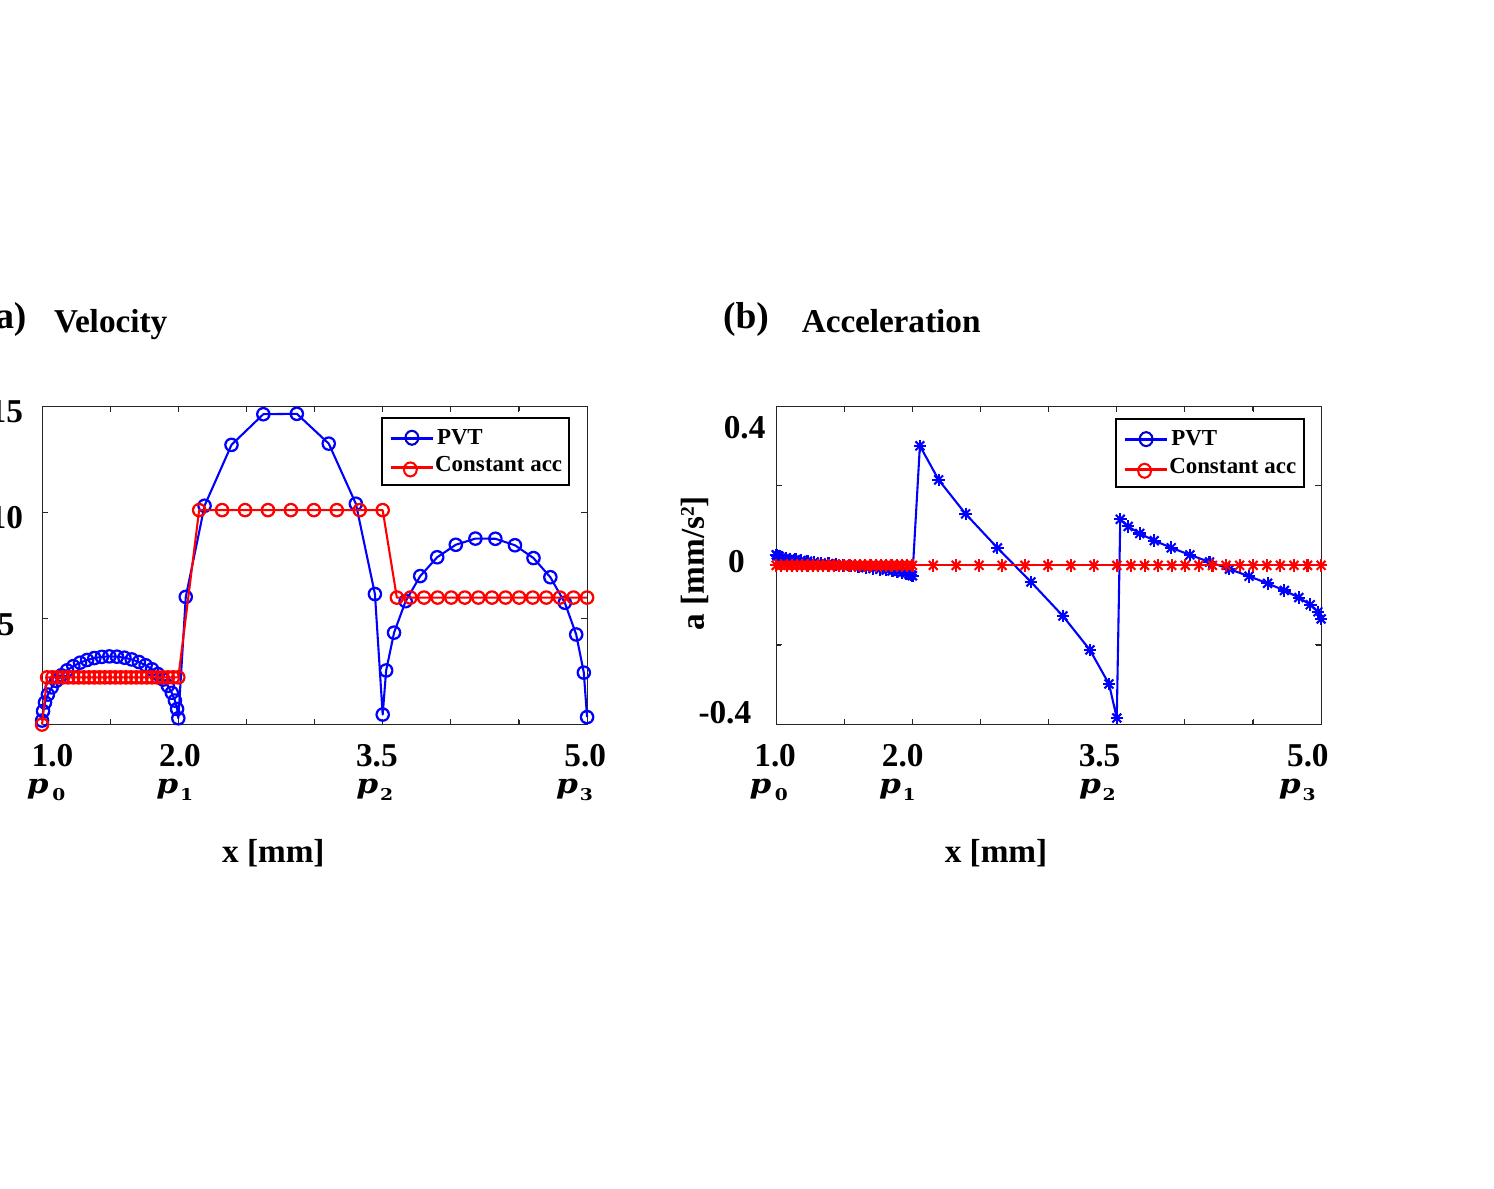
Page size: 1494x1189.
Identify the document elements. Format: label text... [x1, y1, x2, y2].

text_box Acceleration [787, 291, 997, 347]
text_box 10 [0, 488, 22, 543]
text_box a [mm/s2] [663, 481, 718, 646]
text_box 2.0 [144, 737, 216, 781]
text_box x [mm] [930, 821, 1063, 877]
text_box 2.0 [867, 737, 939, 781]
text_box (b) [708, 283, 784, 344]
text_box 0.4 [709, 397, 746, 453]
text_box 5.0 [1272, 737, 1344, 781]
text_box (a) [0, 283, 42, 344]
text_box 1.0 [739, 737, 812, 781]
text_box 5.0 [549, 725, 621, 781]
text_box 1.0 [16, 725, 89, 781]
picture [746, 393, 1350, 737]
text_box 3.5 [1063, 737, 1136, 781]
text_box 0 [713, 531, 746, 587]
text_box 15 [0, 382, 39, 437]
text_box -0.4 [683, 682, 767, 738]
text_box 5 [0, 594, 22, 649]
text_box Velocity [39, 291, 183, 347]
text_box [381, 414, 579, 486]
text_box x [mm] [207, 821, 340, 877]
text_box 3.5 [341, 737, 413, 781]
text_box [1115, 415, 1313, 487]
picture [22, 393, 602, 737]
